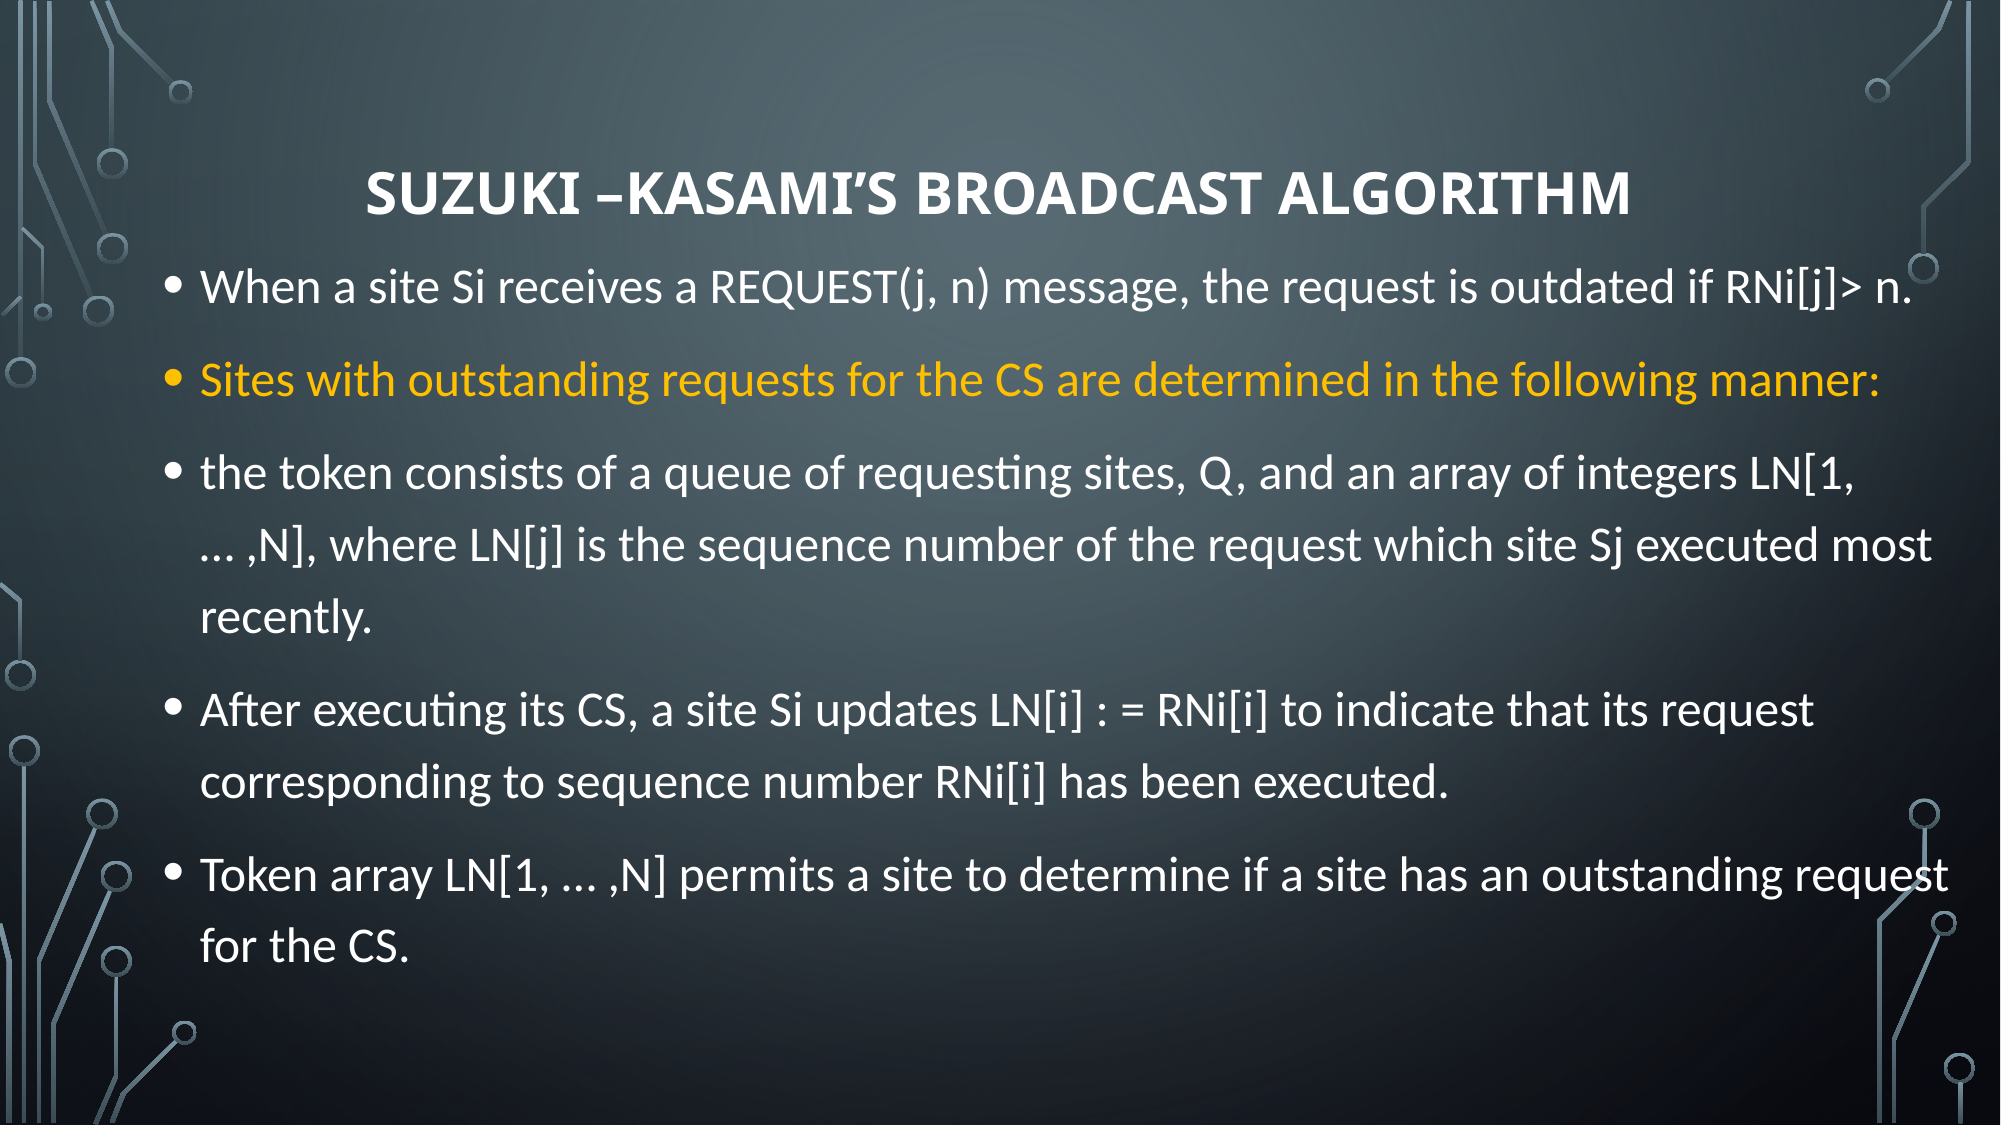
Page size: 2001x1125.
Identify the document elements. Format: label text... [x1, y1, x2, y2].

list When a site Si receives a REQUEST(j, n) message, the request is outdated if RNi[j]> n. Sites with outstanding requests for the CS are determined in the following manner: the token consists of a queue of requesting sites, Q, and an array of integers LN[1, … ,N], where LN[j] is the sequence number of the request which site Sj executed most recently. After executing its CS, a site Si updates LN[i] : = RNi[i] to indicate that its request corresponding to sequence number RNi[i] has been executed. Token array LN[1, … ,N] permits a site to determine if a site has an outstanding request for the CS. [147, 234, 1966, 1065]
title SUZUKI –KASami’s Broadcast algorithm [187, 101, 1813, 234]
